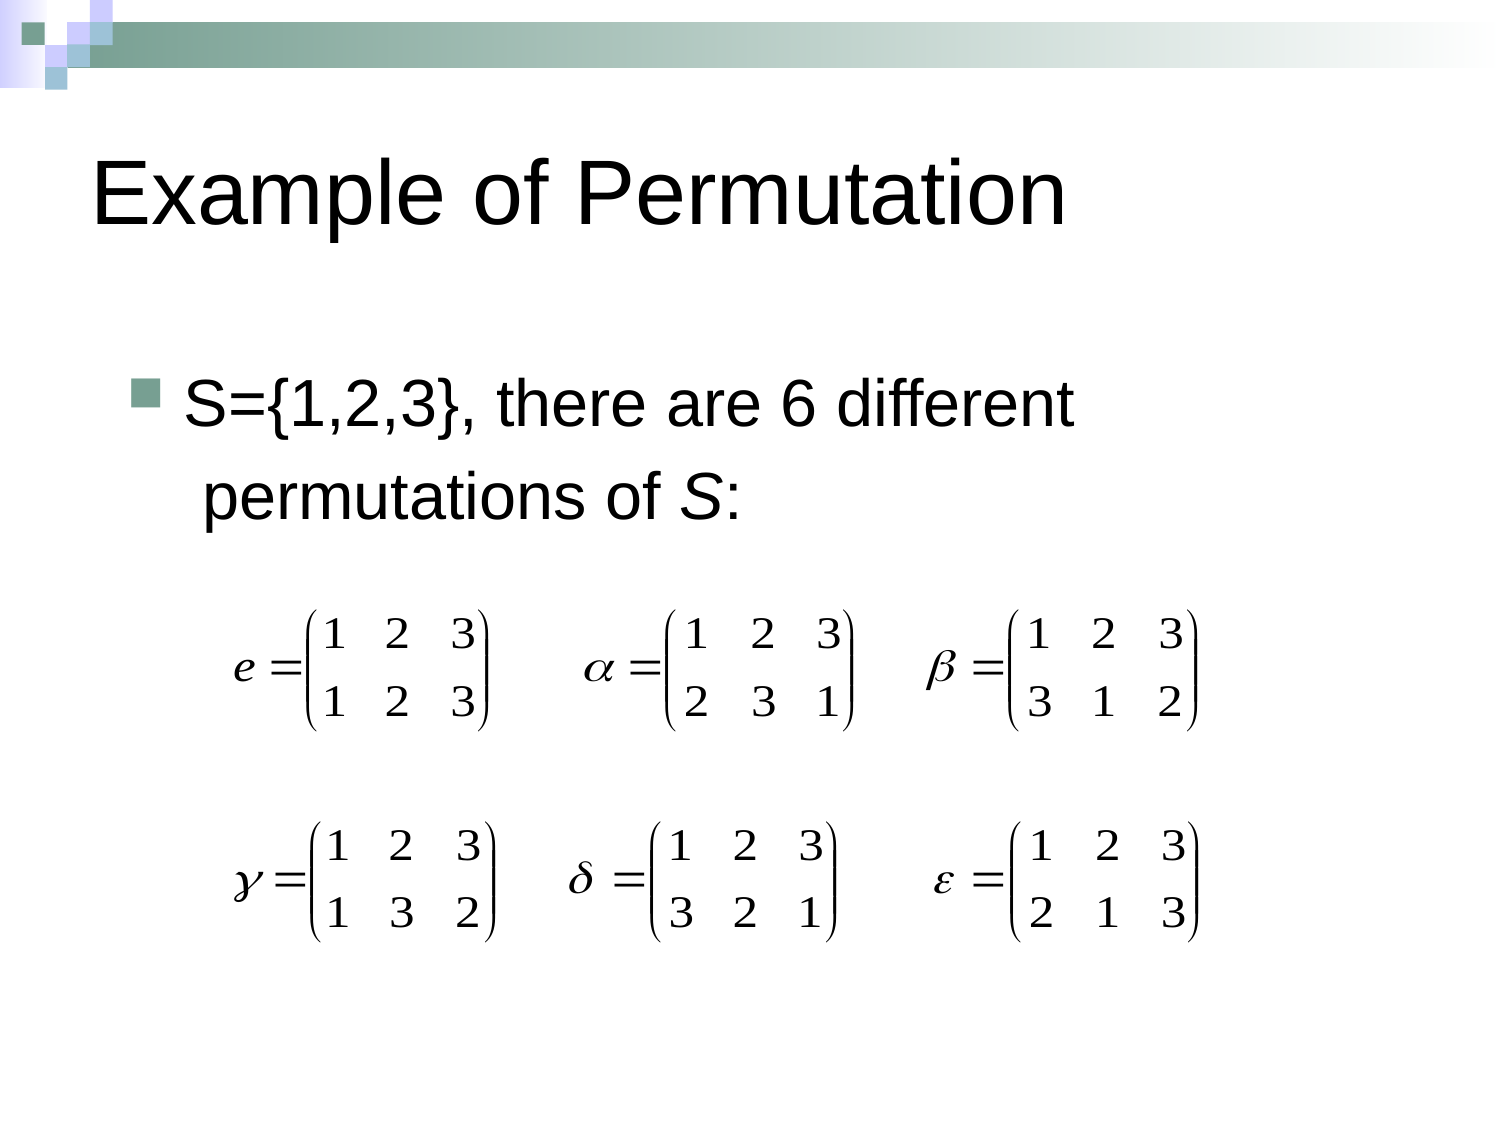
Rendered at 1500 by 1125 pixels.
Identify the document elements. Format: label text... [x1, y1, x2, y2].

list S={1,2,3}, there are 6 different permutations of S: [112, 352, 1388, 1076]
title Example of Permutation [74, 74, 1426, 301]
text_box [224, 599, 1323, 1085]
